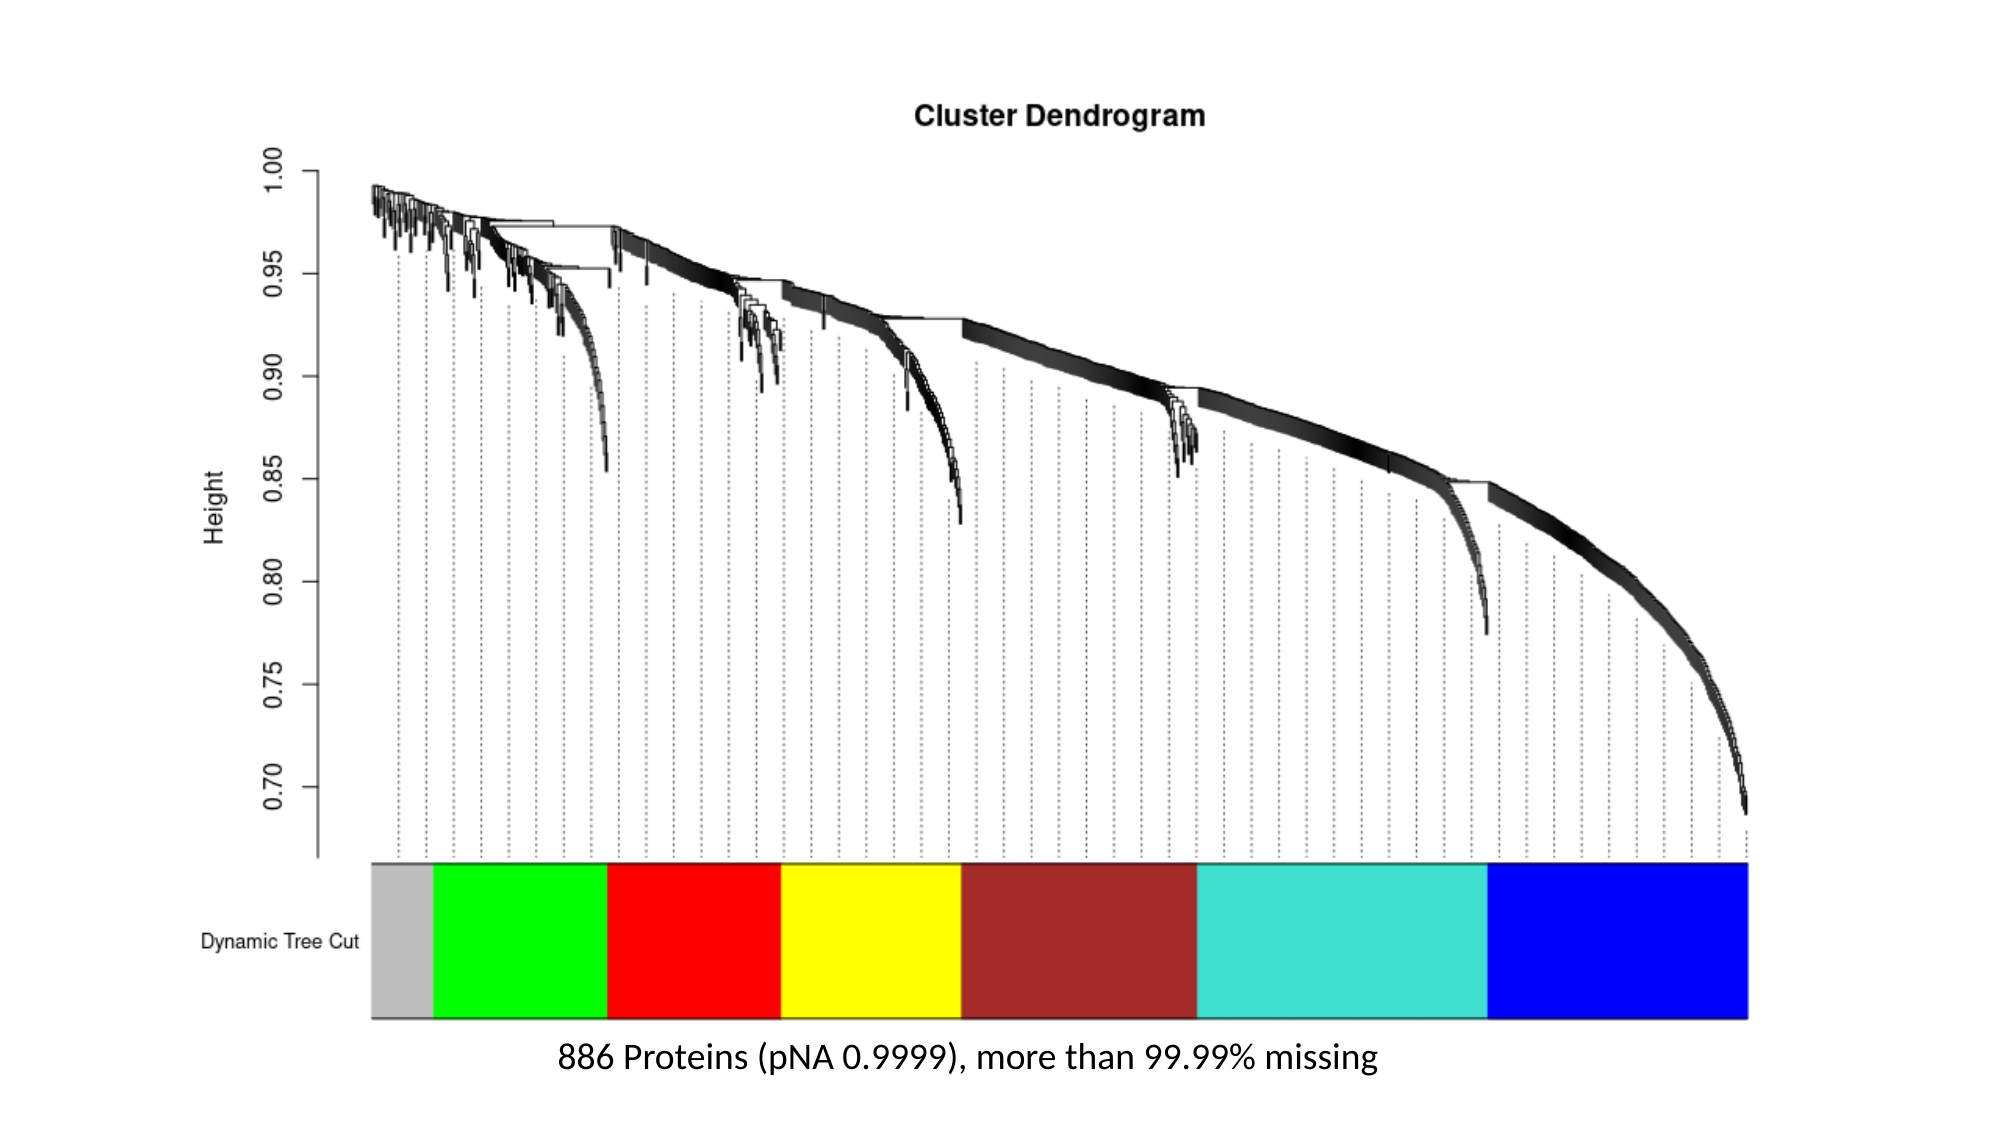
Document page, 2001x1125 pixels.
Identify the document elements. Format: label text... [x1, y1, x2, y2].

picture [168, 70, 1832, 1055]
text_box 886 Proteins (pNA 0.9999), more than 99.99% missing [542, 1055, 1394, 1085]
